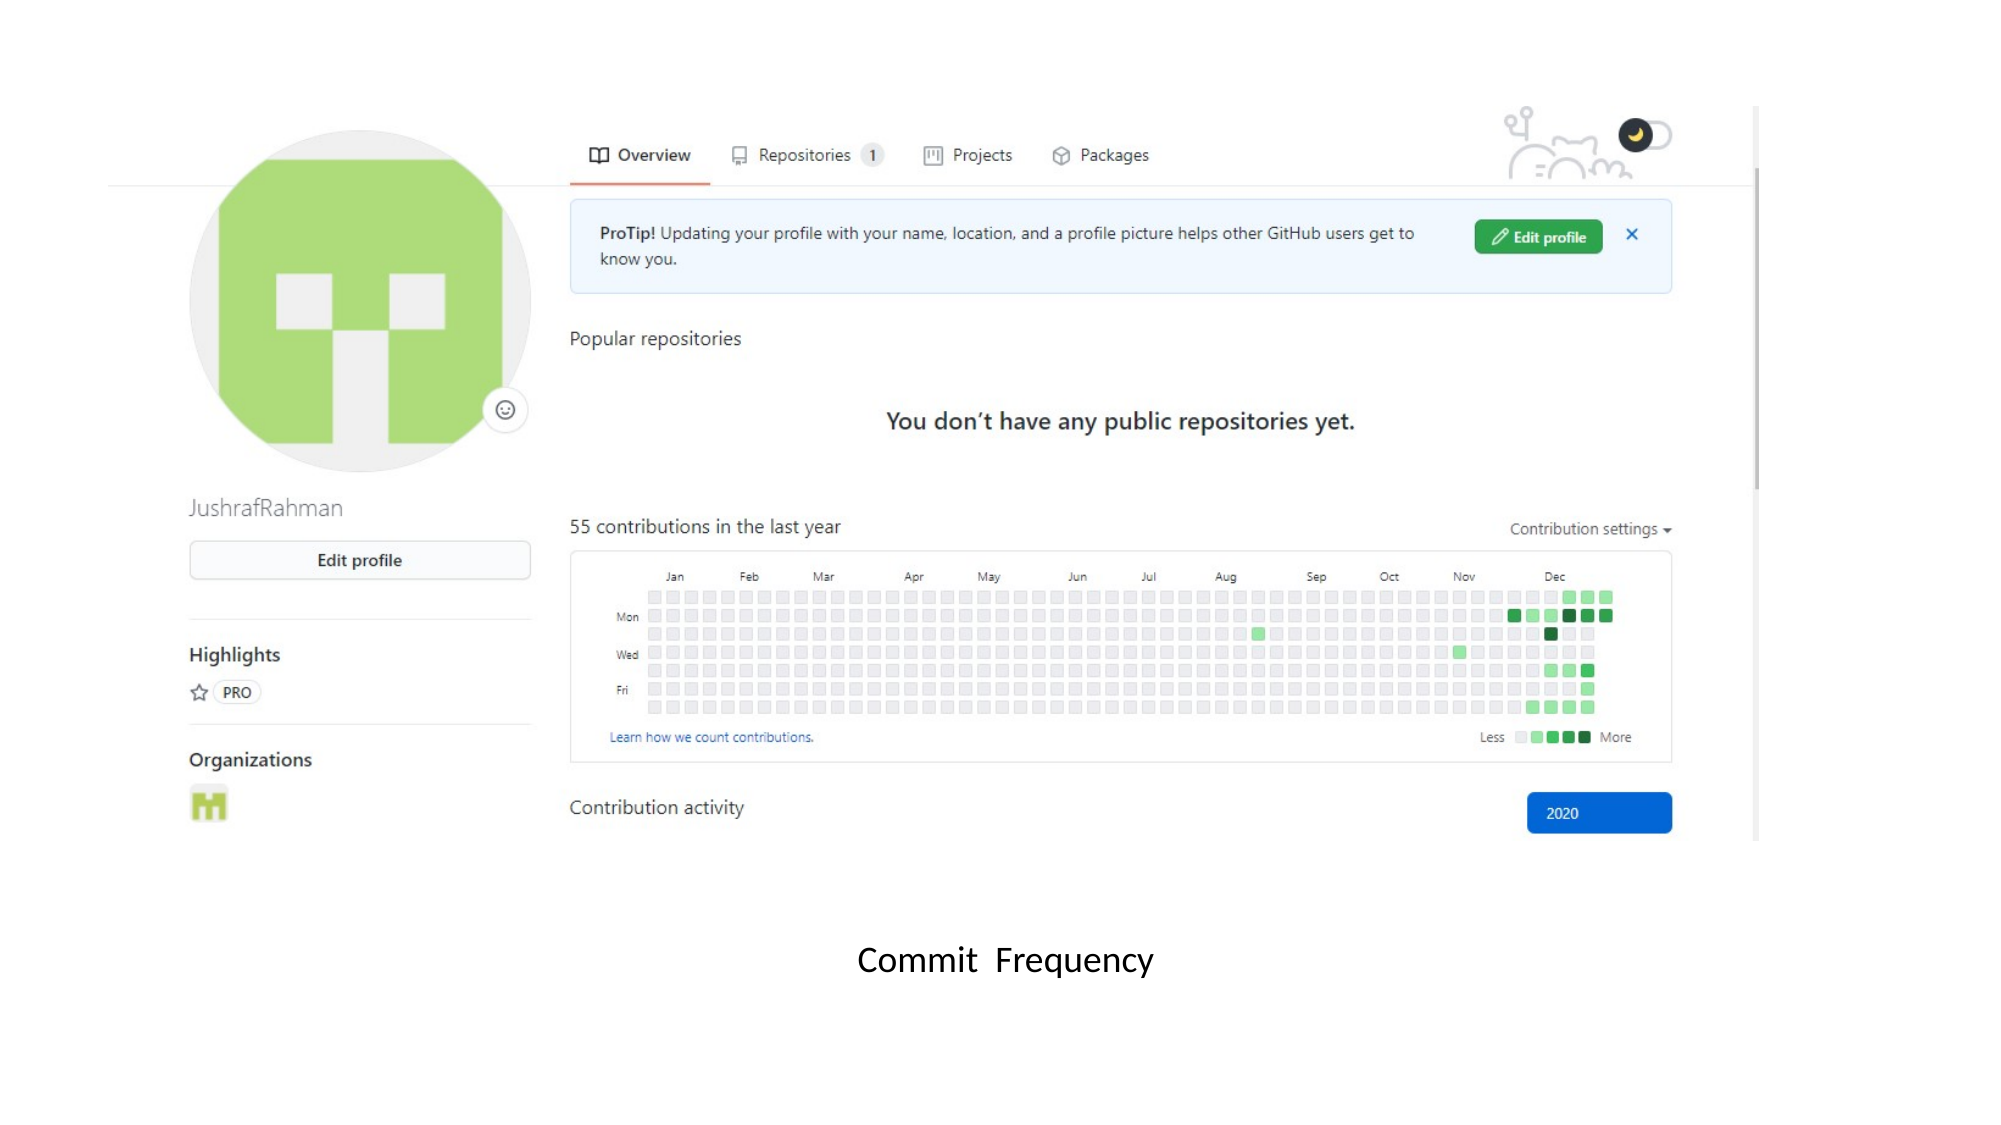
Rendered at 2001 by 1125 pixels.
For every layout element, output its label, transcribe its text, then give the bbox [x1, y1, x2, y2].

picture [108, 106, 1759, 841]
text_box Commit Frequency [843, 927, 1264, 988]
